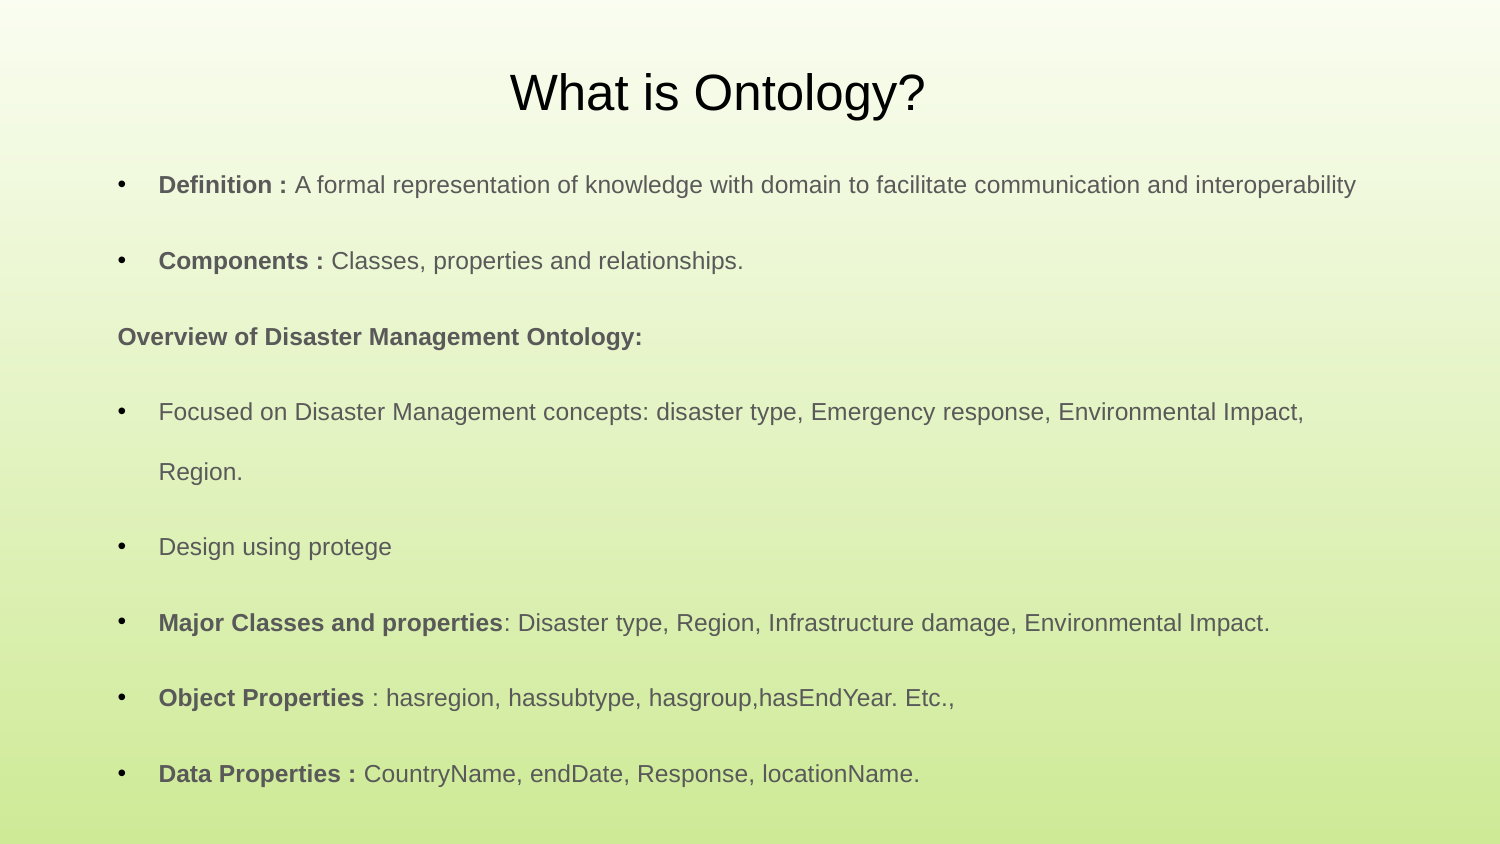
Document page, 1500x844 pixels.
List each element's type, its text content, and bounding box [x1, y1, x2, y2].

subtitle Definition : A formal representation of knowledge with domain to facilitate communication and interoperability Components : Classes, properties and relationships. Overview of Disaster Management Ontology: Focused on Disaster Management concepts: disaster type, Emergency response, Environmental Impact, Region. Design using protege Major Classes and properties: Disaster type, Region, Infrastructure damage, Environmental Impact. Object Properties : hasregion, hassubtype, hasgroup,hasEndYear. Etc., Data Properties : CountryName, endDate, Response, locationName. [106, 133, 1397, 797]
title What is Ontology? [155, 0, 1281, 133]
